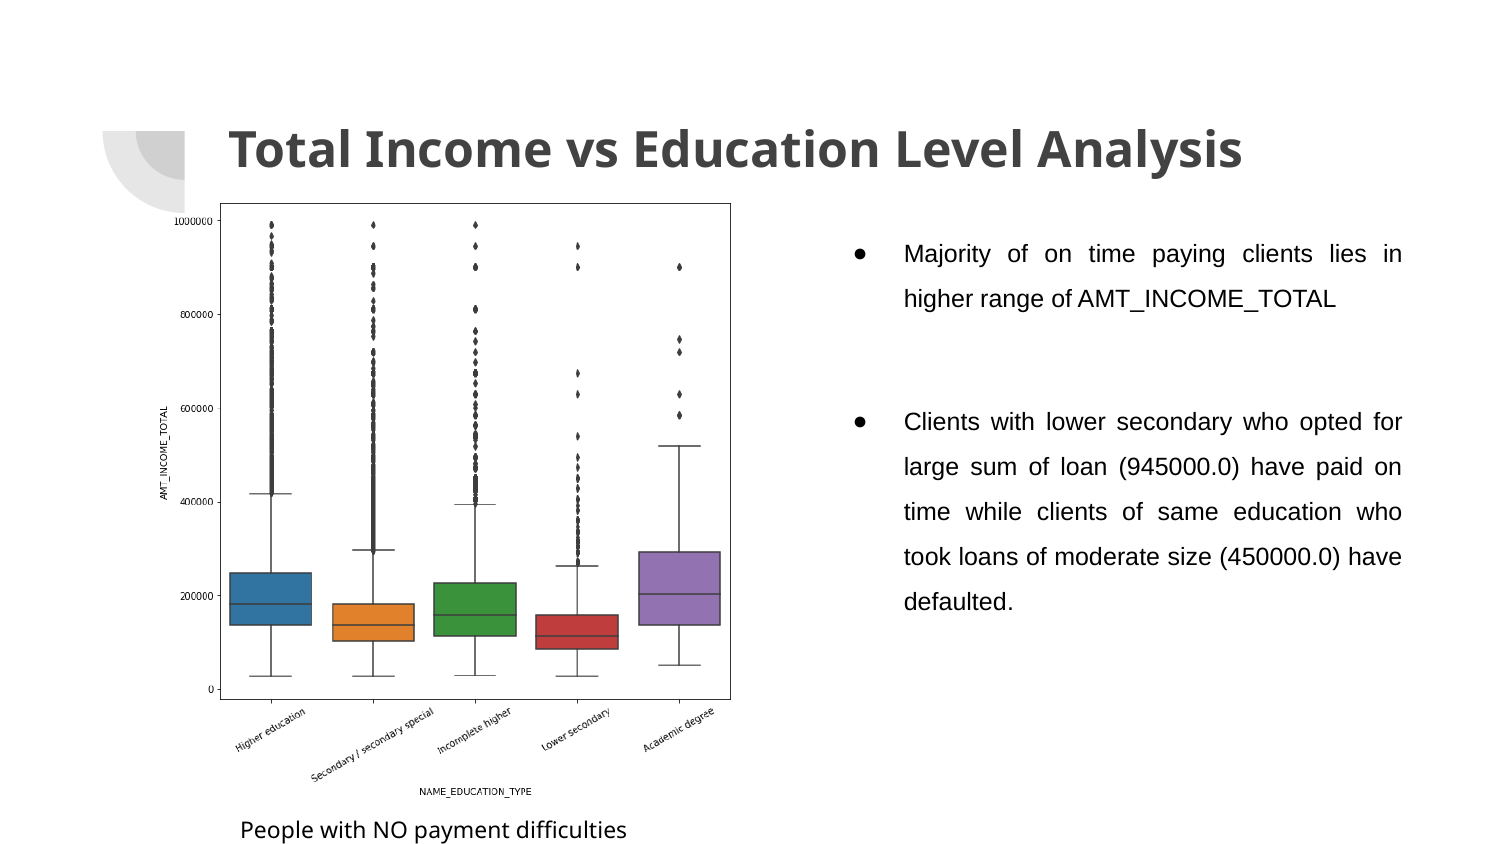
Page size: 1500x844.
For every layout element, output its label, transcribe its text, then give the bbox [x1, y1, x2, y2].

text_box Majority of on time paying clients lies in higher range of AMT_INCOME_TOTAL Clients with lower secondary who opted for large sum of loan (945000.0) have paid on time while clients of same education who took loans of moderate size (450000.0) have defaulted. [813, 215, 1419, 623]
title Total Income vs Education Level Analysis [213, 102, 1368, 189]
text_box People with NO payment difficulties [225, 800, 775, 844]
picture [152, 196, 736, 803]
